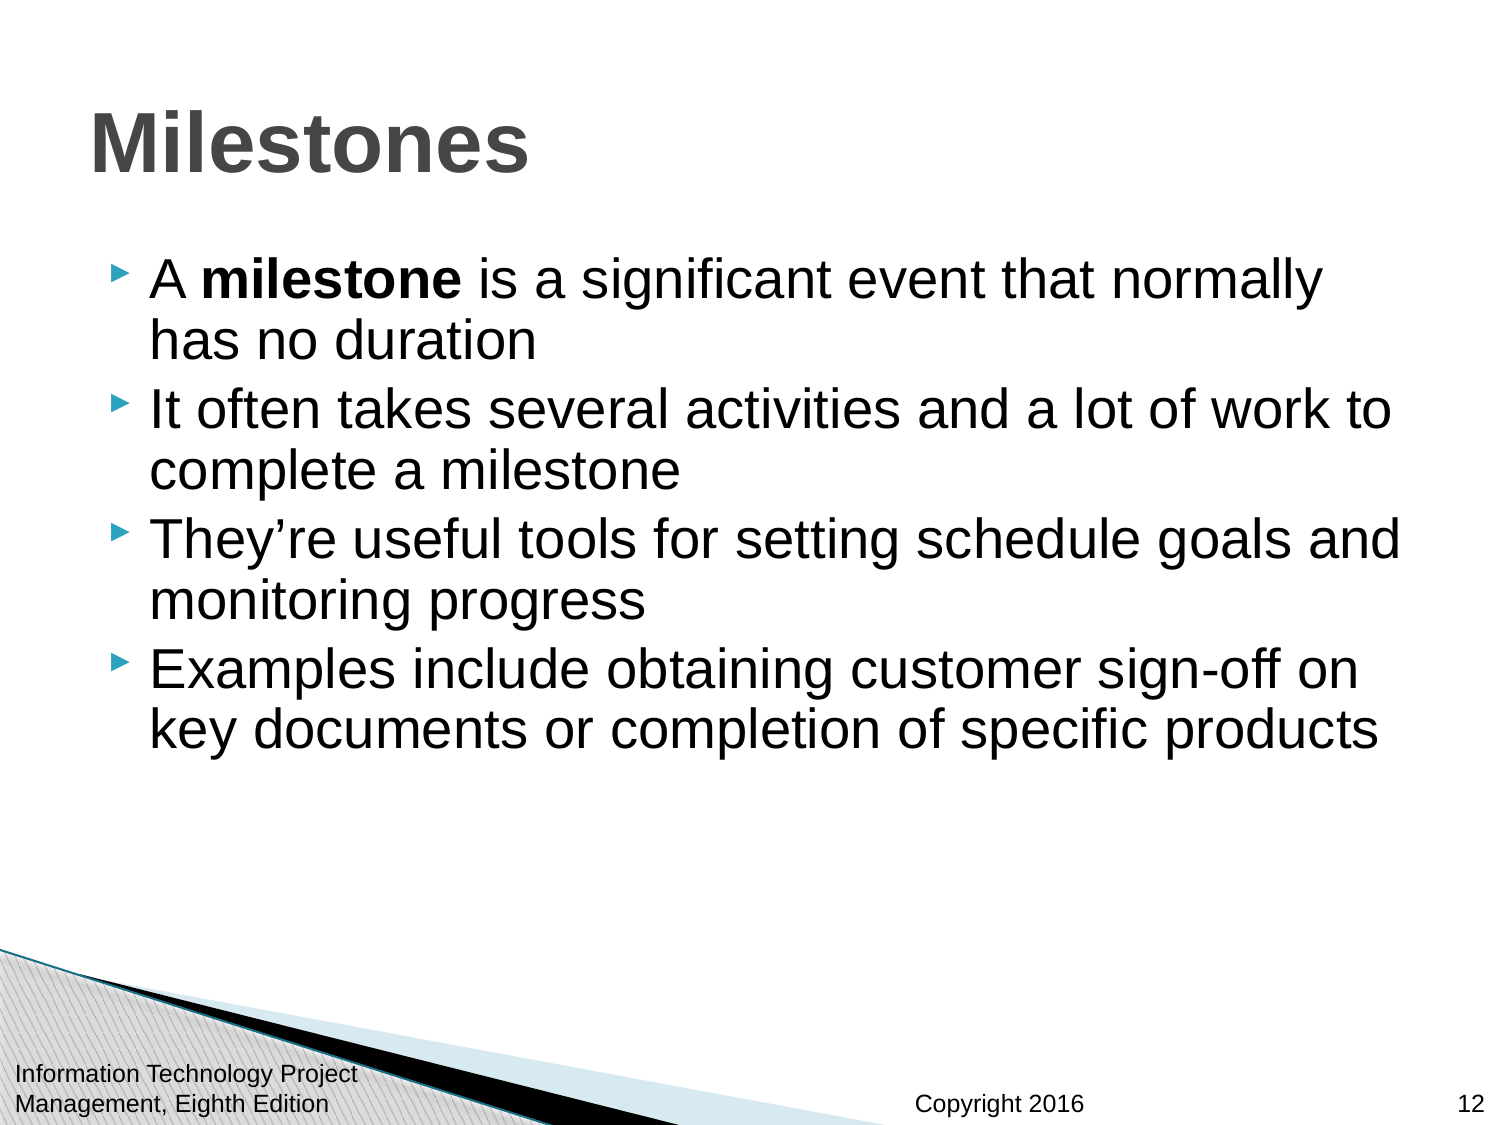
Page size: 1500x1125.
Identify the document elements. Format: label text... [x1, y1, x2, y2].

title Milestones [75, 45, 1425, 233]
list A milestone is a significant event that normally has no duration It often takes several activities and a lot of work to complete a milestone They’re useful tools for setting schedule goals and monitoring progress Examples include obtaining customer sign-off on key documents or completion of specific products [74, 242, 1426, 986]
slide_number 12 [1408, 1065, 1500, 1125]
